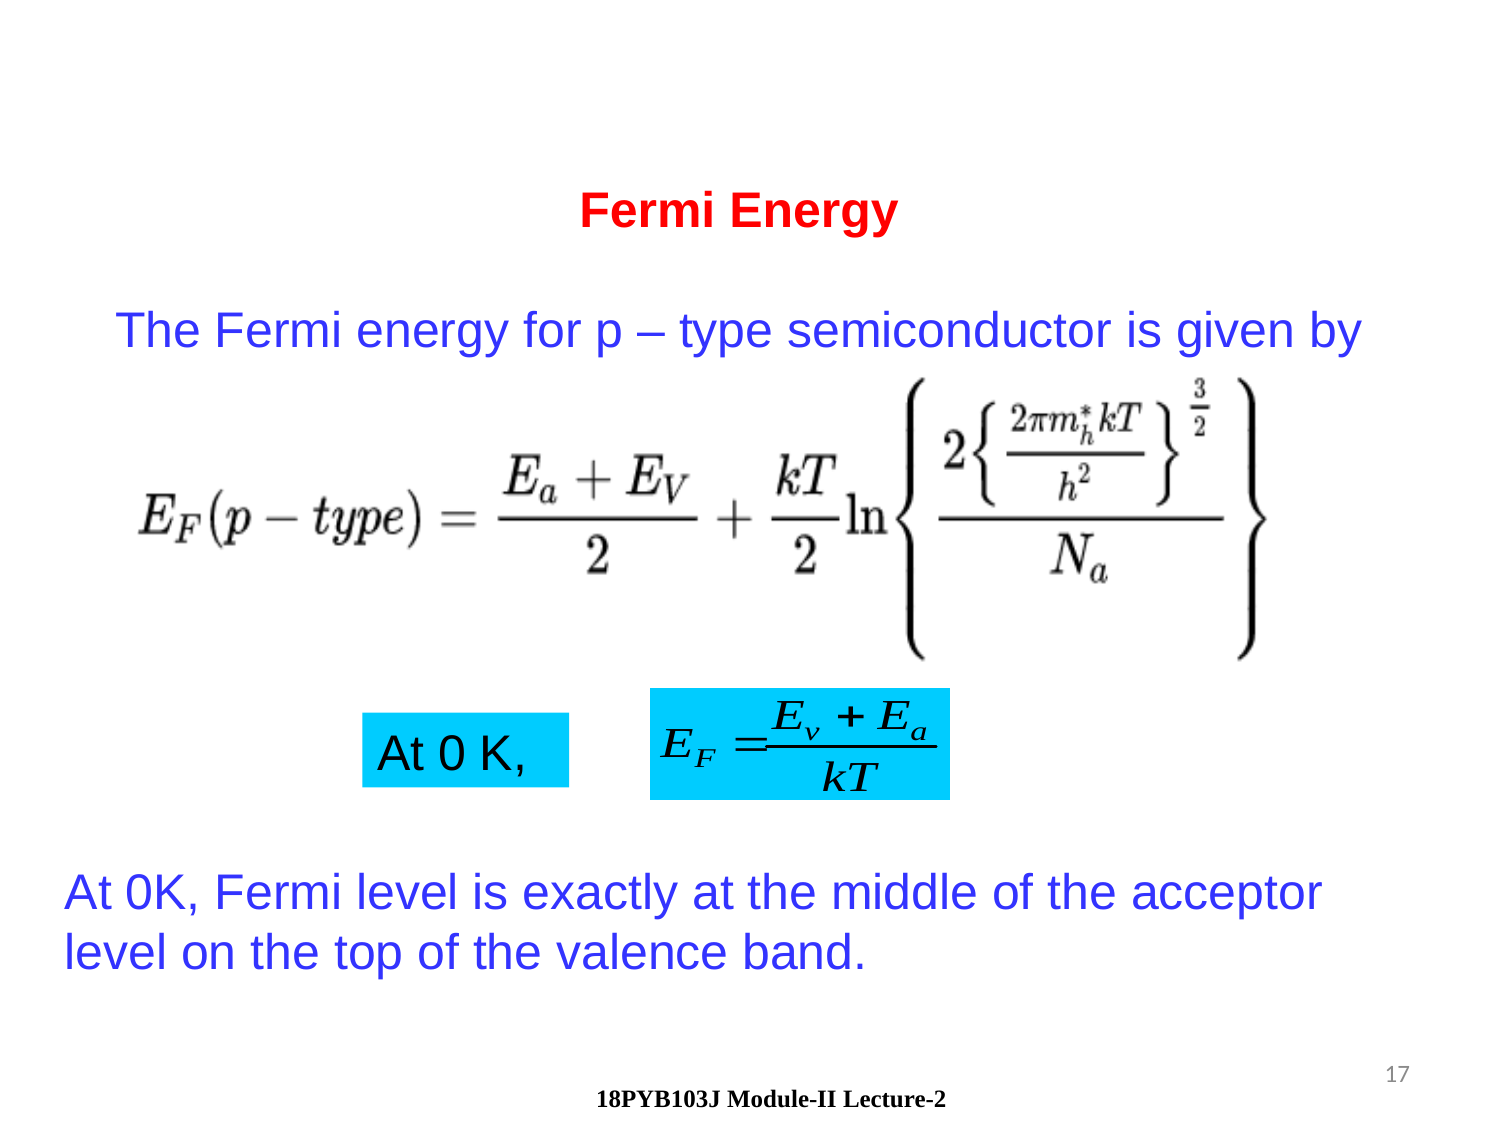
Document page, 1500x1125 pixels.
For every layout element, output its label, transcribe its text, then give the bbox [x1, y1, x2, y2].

picture [137, 374, 1276, 665]
text_box At 0K, Fermi level is exactly at the middle of the acceptor level on the top of the valence band. [49, 852, 1400, 988]
text_box 18PYB103J Module-II Lecture-2 [449, 1074, 1050, 1120]
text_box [649, 687, 951, 801]
text_box Fermi Energy The Fermi energy for p – type semiconductor is given by [100, 170, 1378, 365]
text_box At 0 K, [362, 712, 570, 788]
slide_number 17 [1074, 1042, 1425, 1103]
